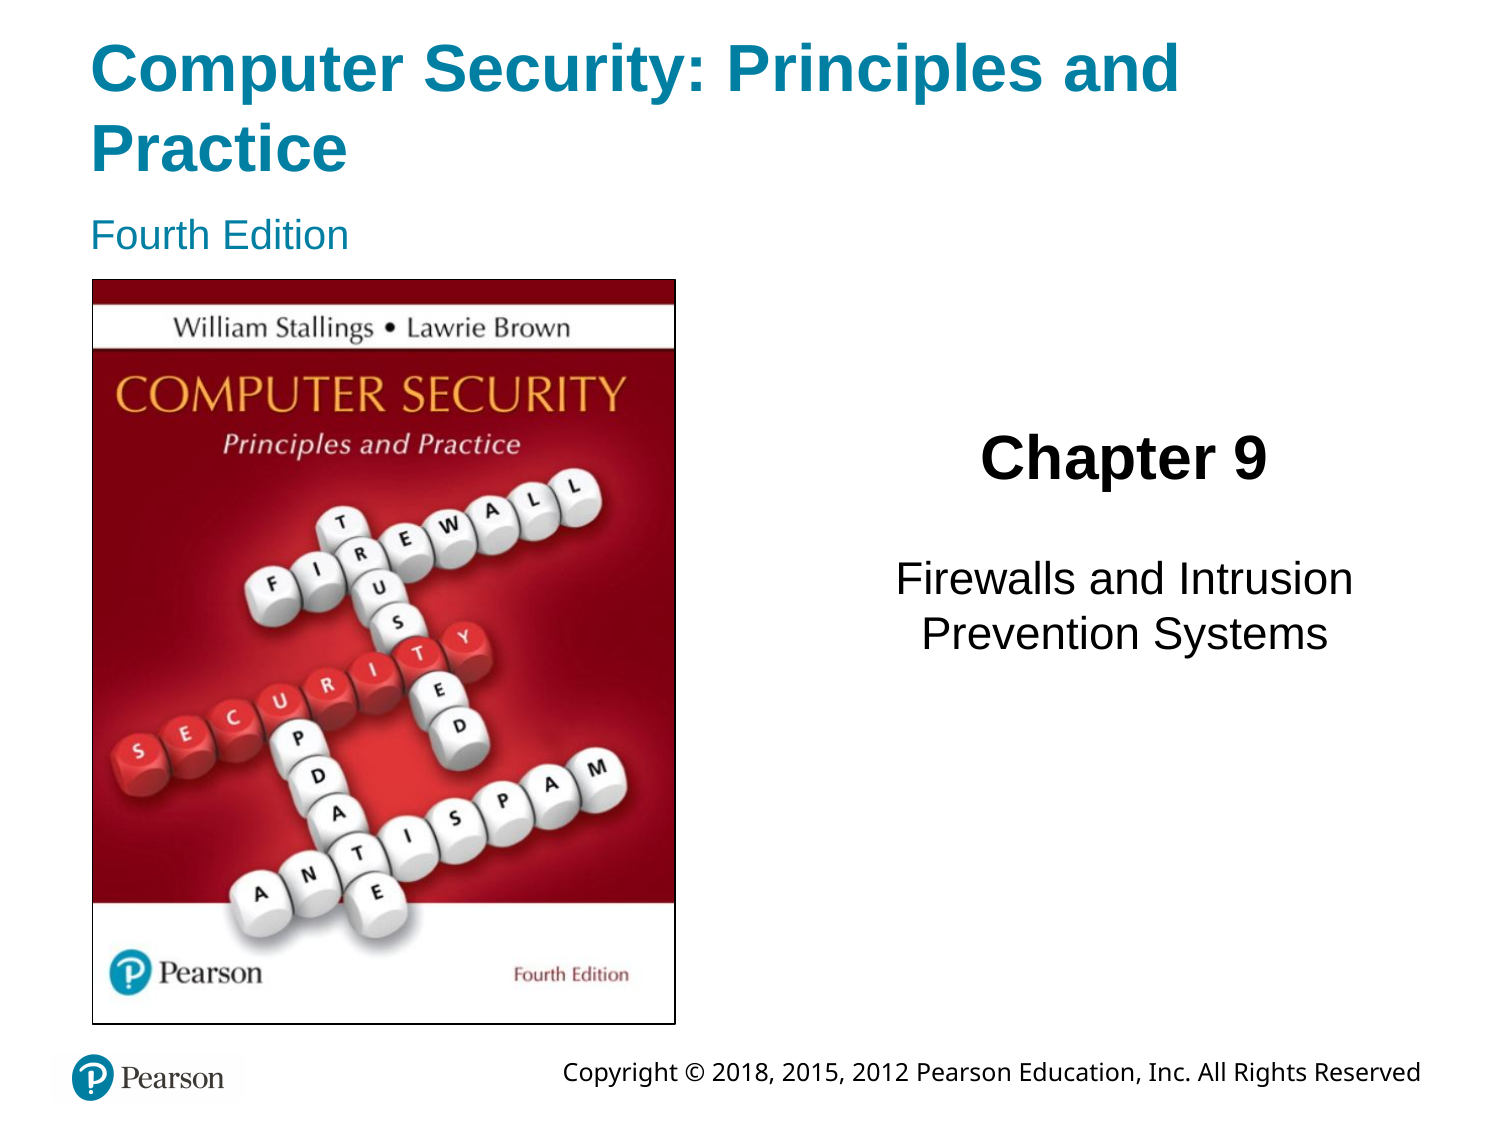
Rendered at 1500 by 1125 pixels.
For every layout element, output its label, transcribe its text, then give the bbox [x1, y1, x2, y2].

list Chapter 9 [825, 312, 1425, 508]
list Firewalls and Intrusion Prevention Systems [825, 533, 1425, 827]
picture [93, 279, 675, 1024]
list Fourth Edition [75, 198, 1425, 267]
list Copyright © 2018, 2015, 2012 Pearson Education, Inc. All Rights Reserved [356, 1052, 1438, 1090]
picture [51, 1052, 245, 1103]
title Computer Security: Principles and Practice [75, 23, 1425, 186]
